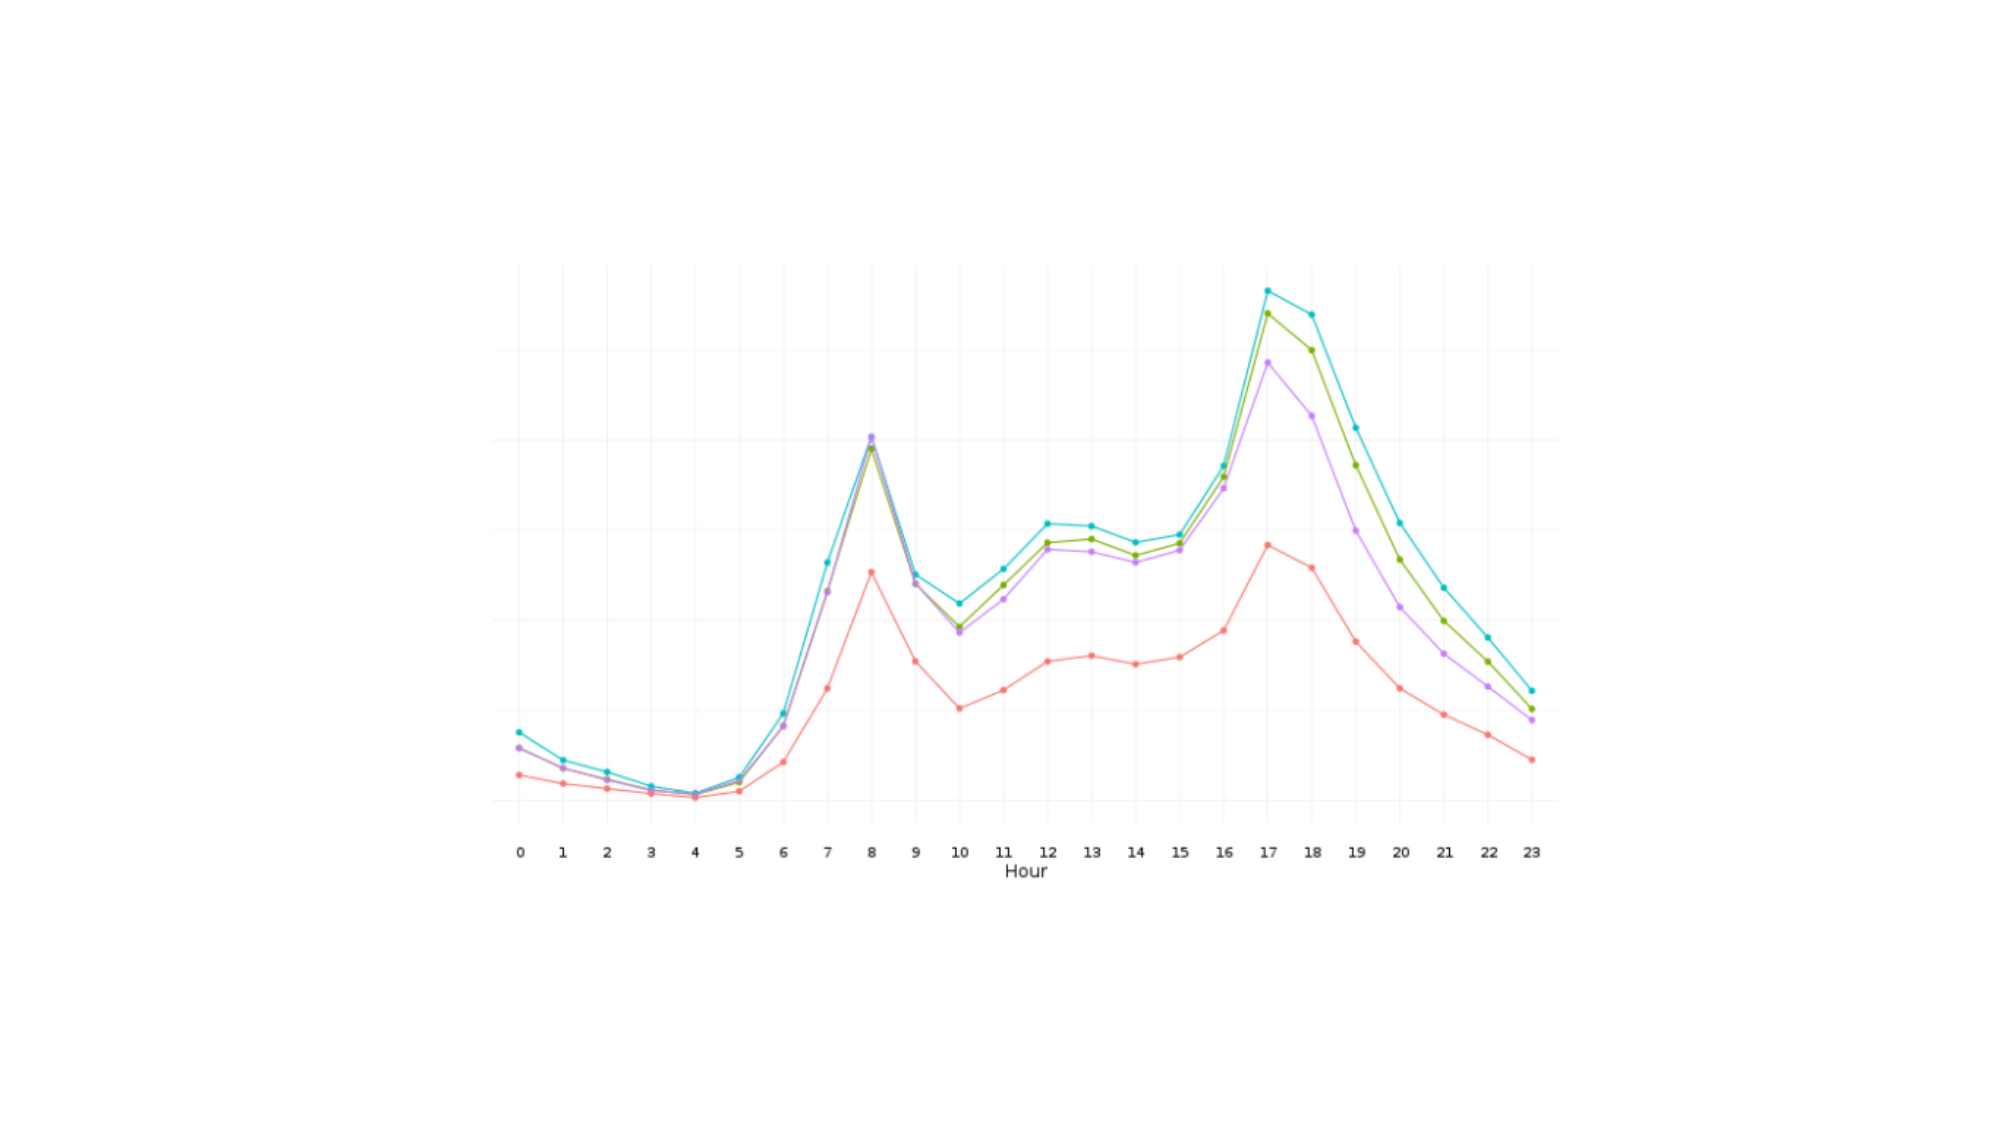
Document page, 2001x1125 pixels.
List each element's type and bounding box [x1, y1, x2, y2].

picture [472, 246, 1575, 894]
